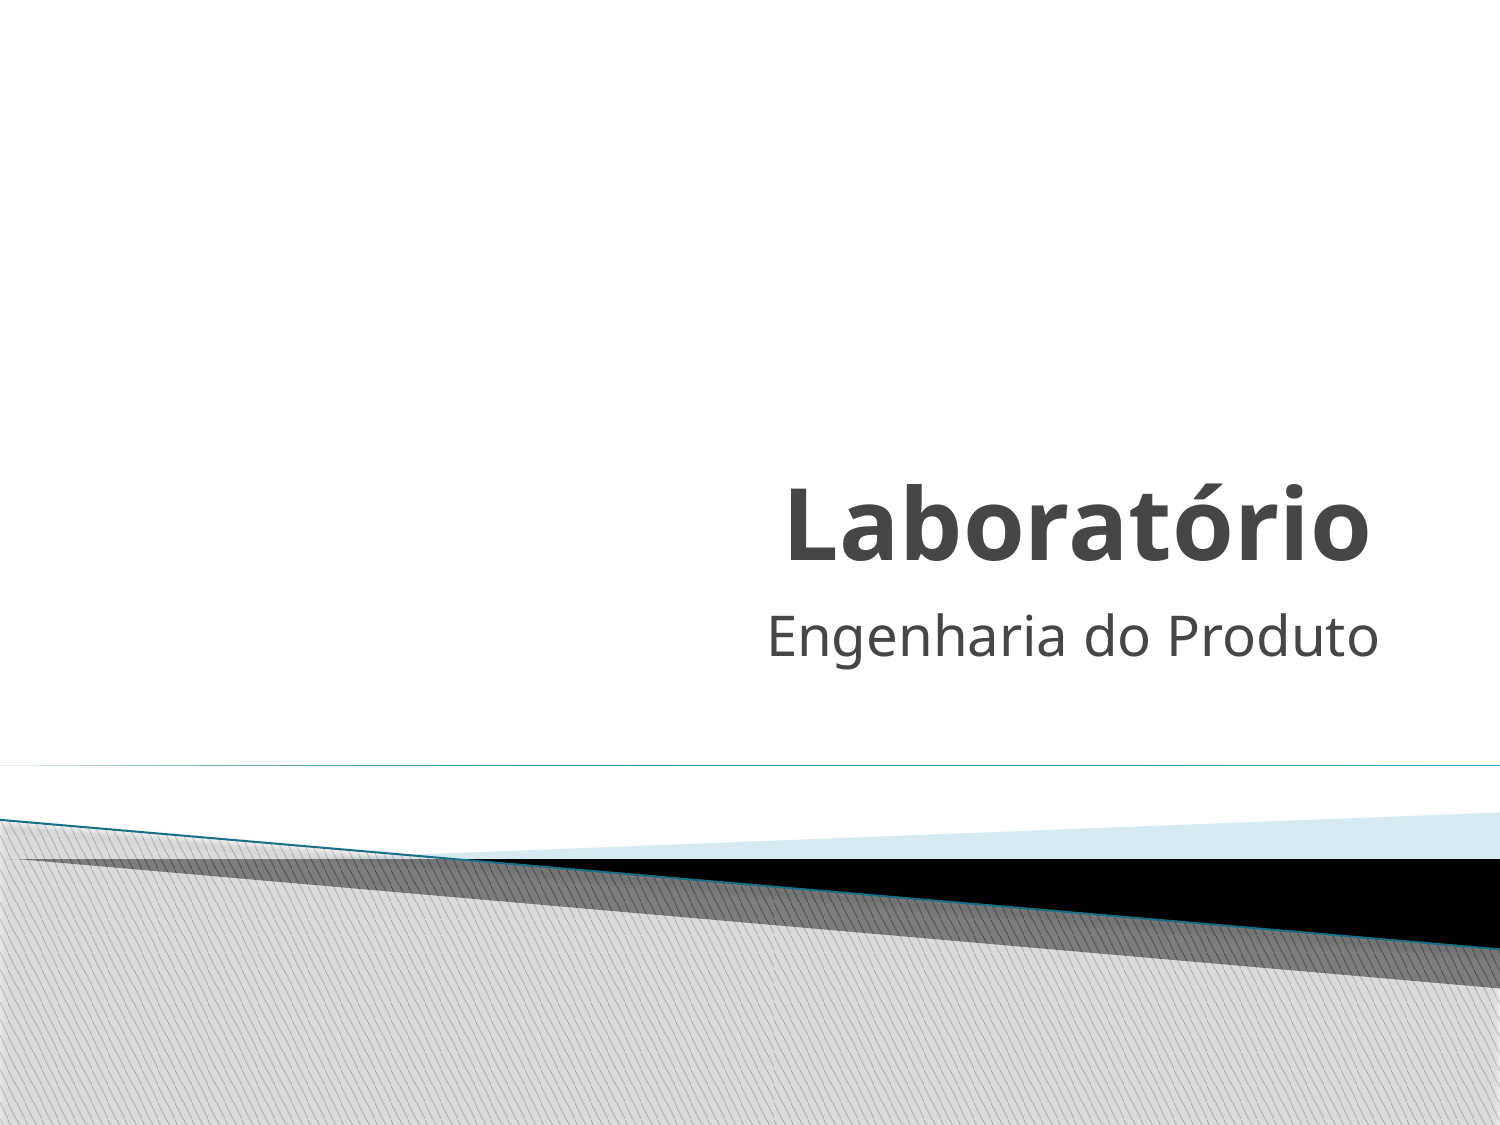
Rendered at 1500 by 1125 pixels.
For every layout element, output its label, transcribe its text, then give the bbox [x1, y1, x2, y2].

title Laboratório [112, 287, 1388, 588]
subtitle Engenharia do Produto [112, 592, 1388, 790]
picture [5, 859, 1500, 989]
